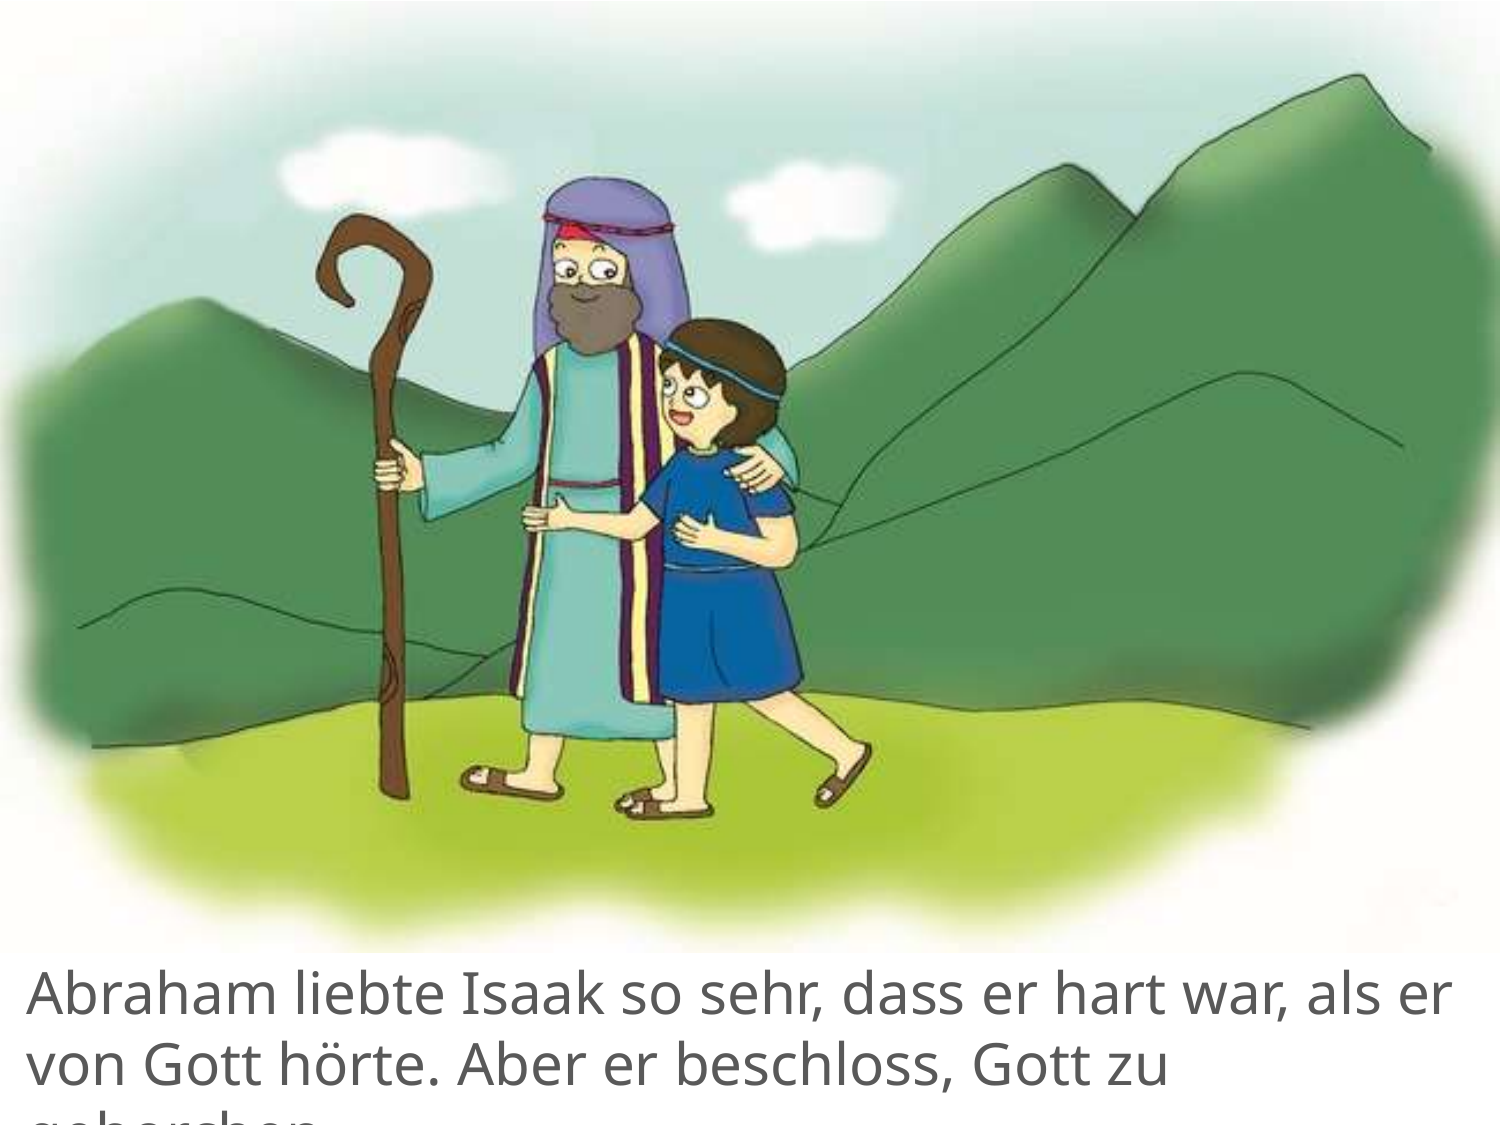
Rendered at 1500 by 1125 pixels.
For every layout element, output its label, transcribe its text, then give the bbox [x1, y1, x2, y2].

picture [0, 0, 1500, 953]
text_box Abraham liebte Isaak so sehr, dass er hart war, als er von Gott hörte. Aber er beschloss, Gott zu gehorchen. [11, 960, 1483, 1125]
